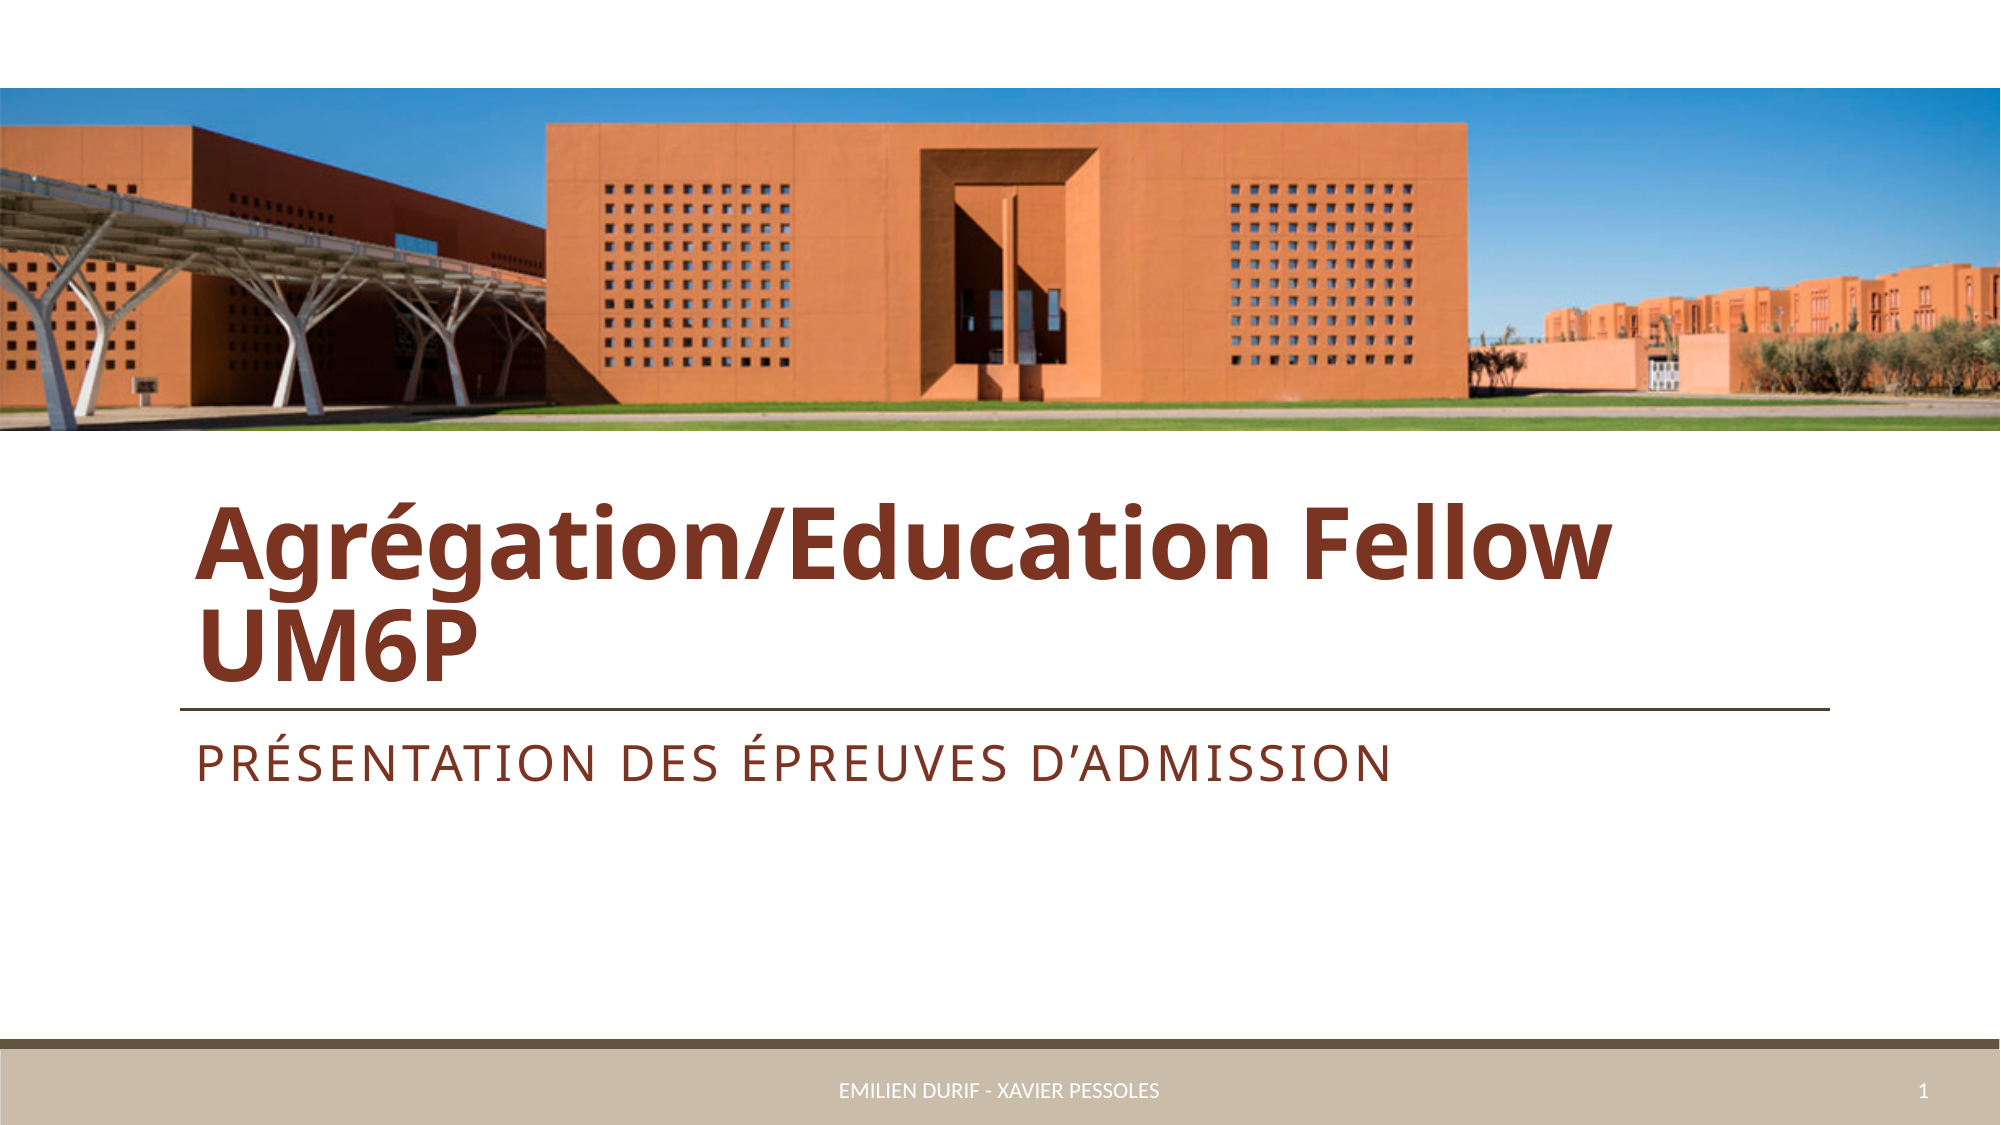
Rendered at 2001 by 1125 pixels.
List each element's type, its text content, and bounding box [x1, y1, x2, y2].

subtitle Présentation des épreuves d’admission [180, 730, 1831, 840]
slide_number 1 [1709, 1059, 1945, 1120]
title Agrégation/Education Fellow UM6P [180, 480, 1830, 710]
picture [0, 88, 2000, 431]
footer Emilien Durif - Xavier Pessoles [409, 1059, 1591, 1120]
